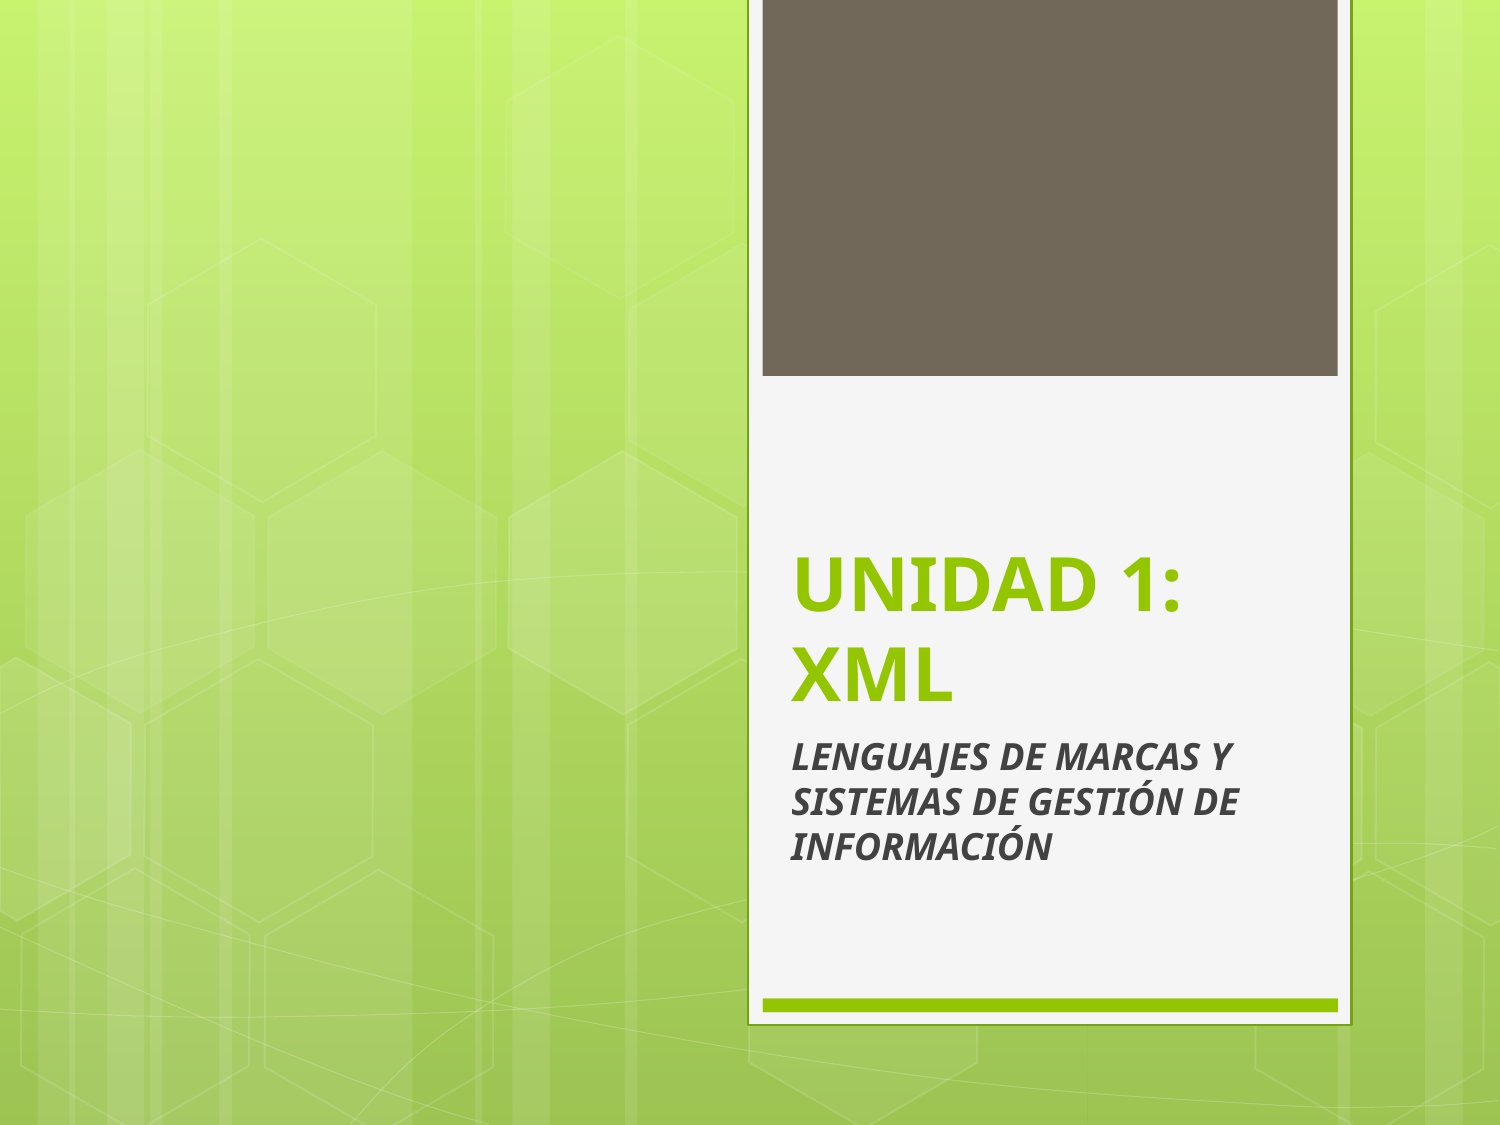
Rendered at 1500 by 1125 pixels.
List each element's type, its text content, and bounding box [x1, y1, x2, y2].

title UNIDAD 1: XML [776, 444, 1320, 724]
subtitle LENGUAJES DE MARCAS Y SISTEMAS DE GESTIÓN DE INFORMACIÓN [776, 725, 1320, 933]
